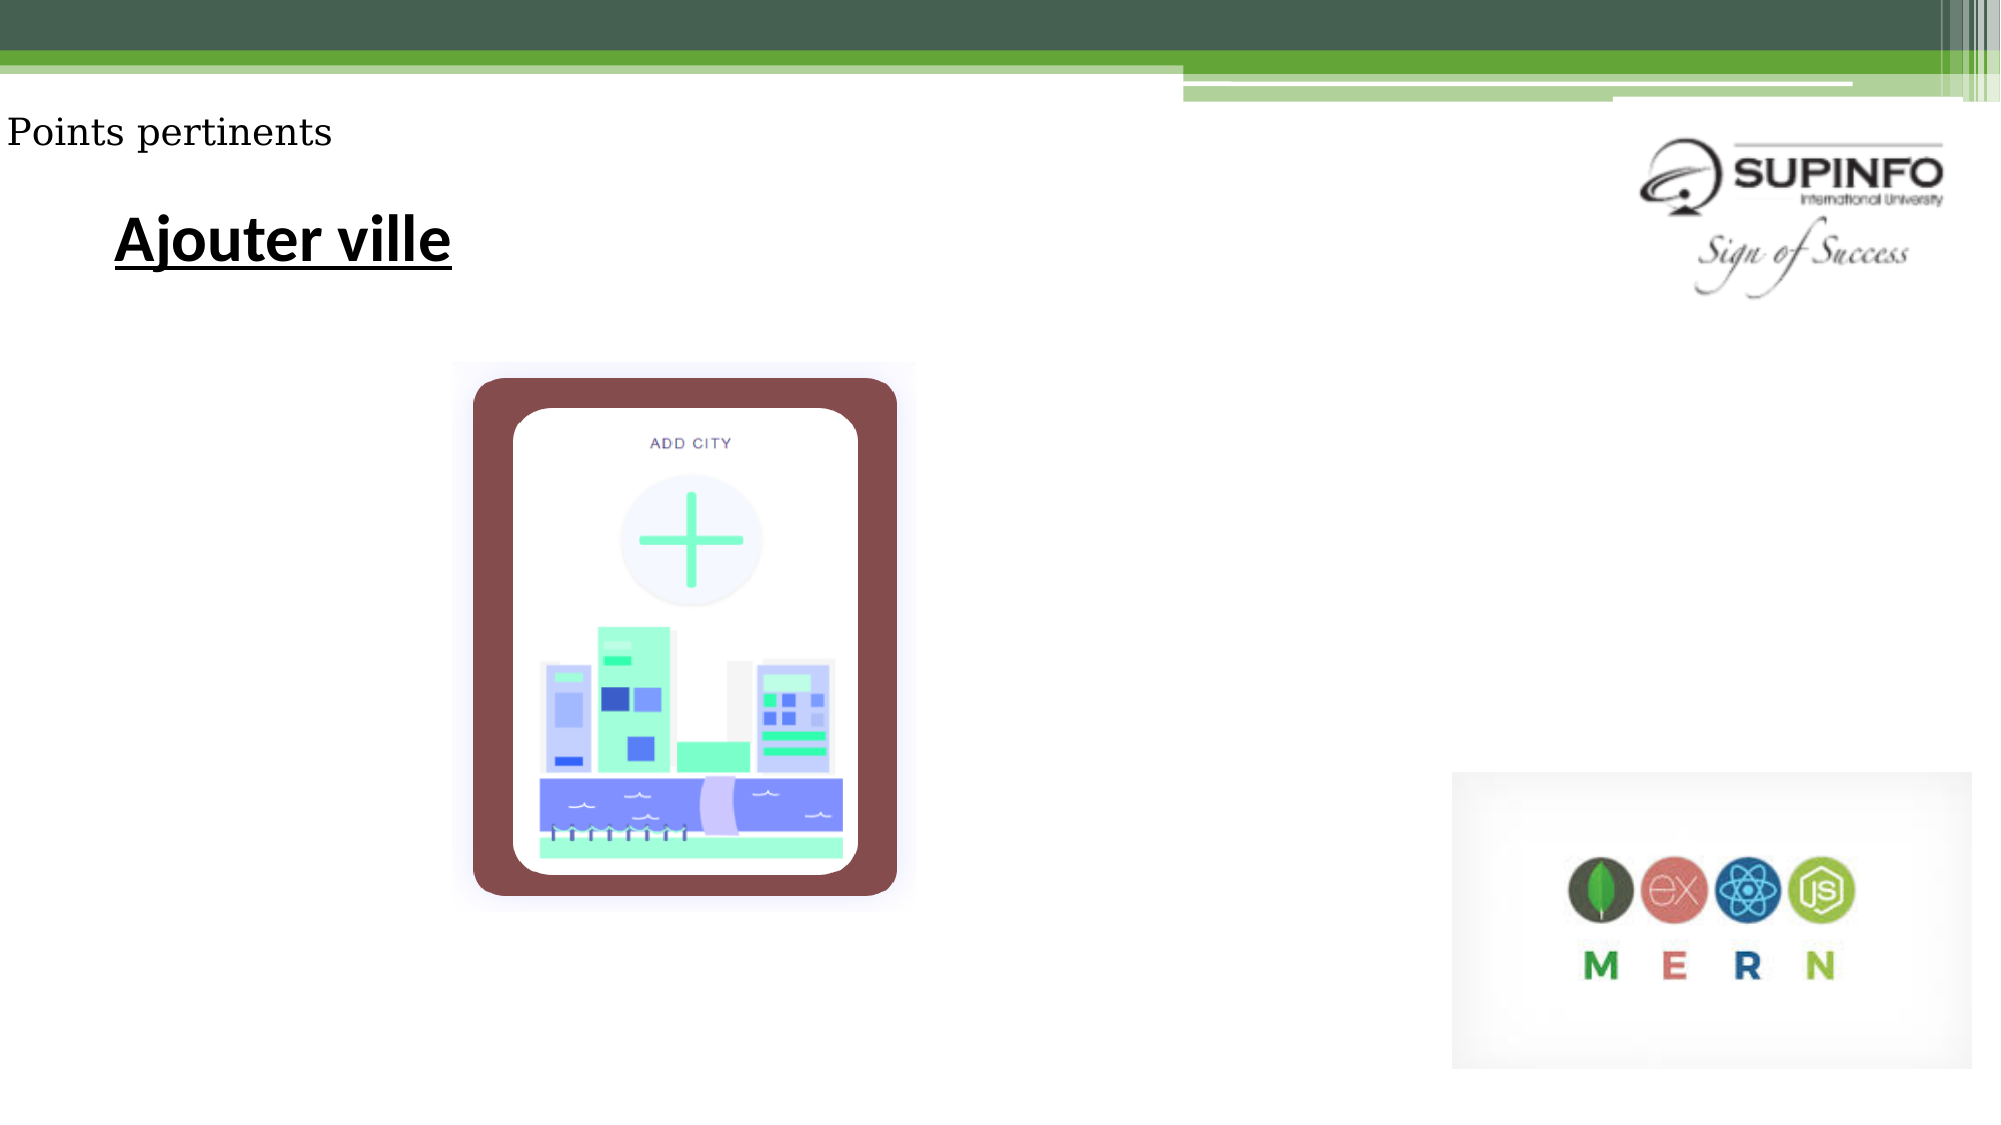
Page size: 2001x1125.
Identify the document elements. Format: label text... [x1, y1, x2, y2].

title Ajouter ville [99, 187, 1637, 363]
picture [1637, 64, 1947, 374]
text_box Points pertinents [0, 46, 620, 161]
picture [1452, 772, 1972, 1069]
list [452, 362, 916, 912]
